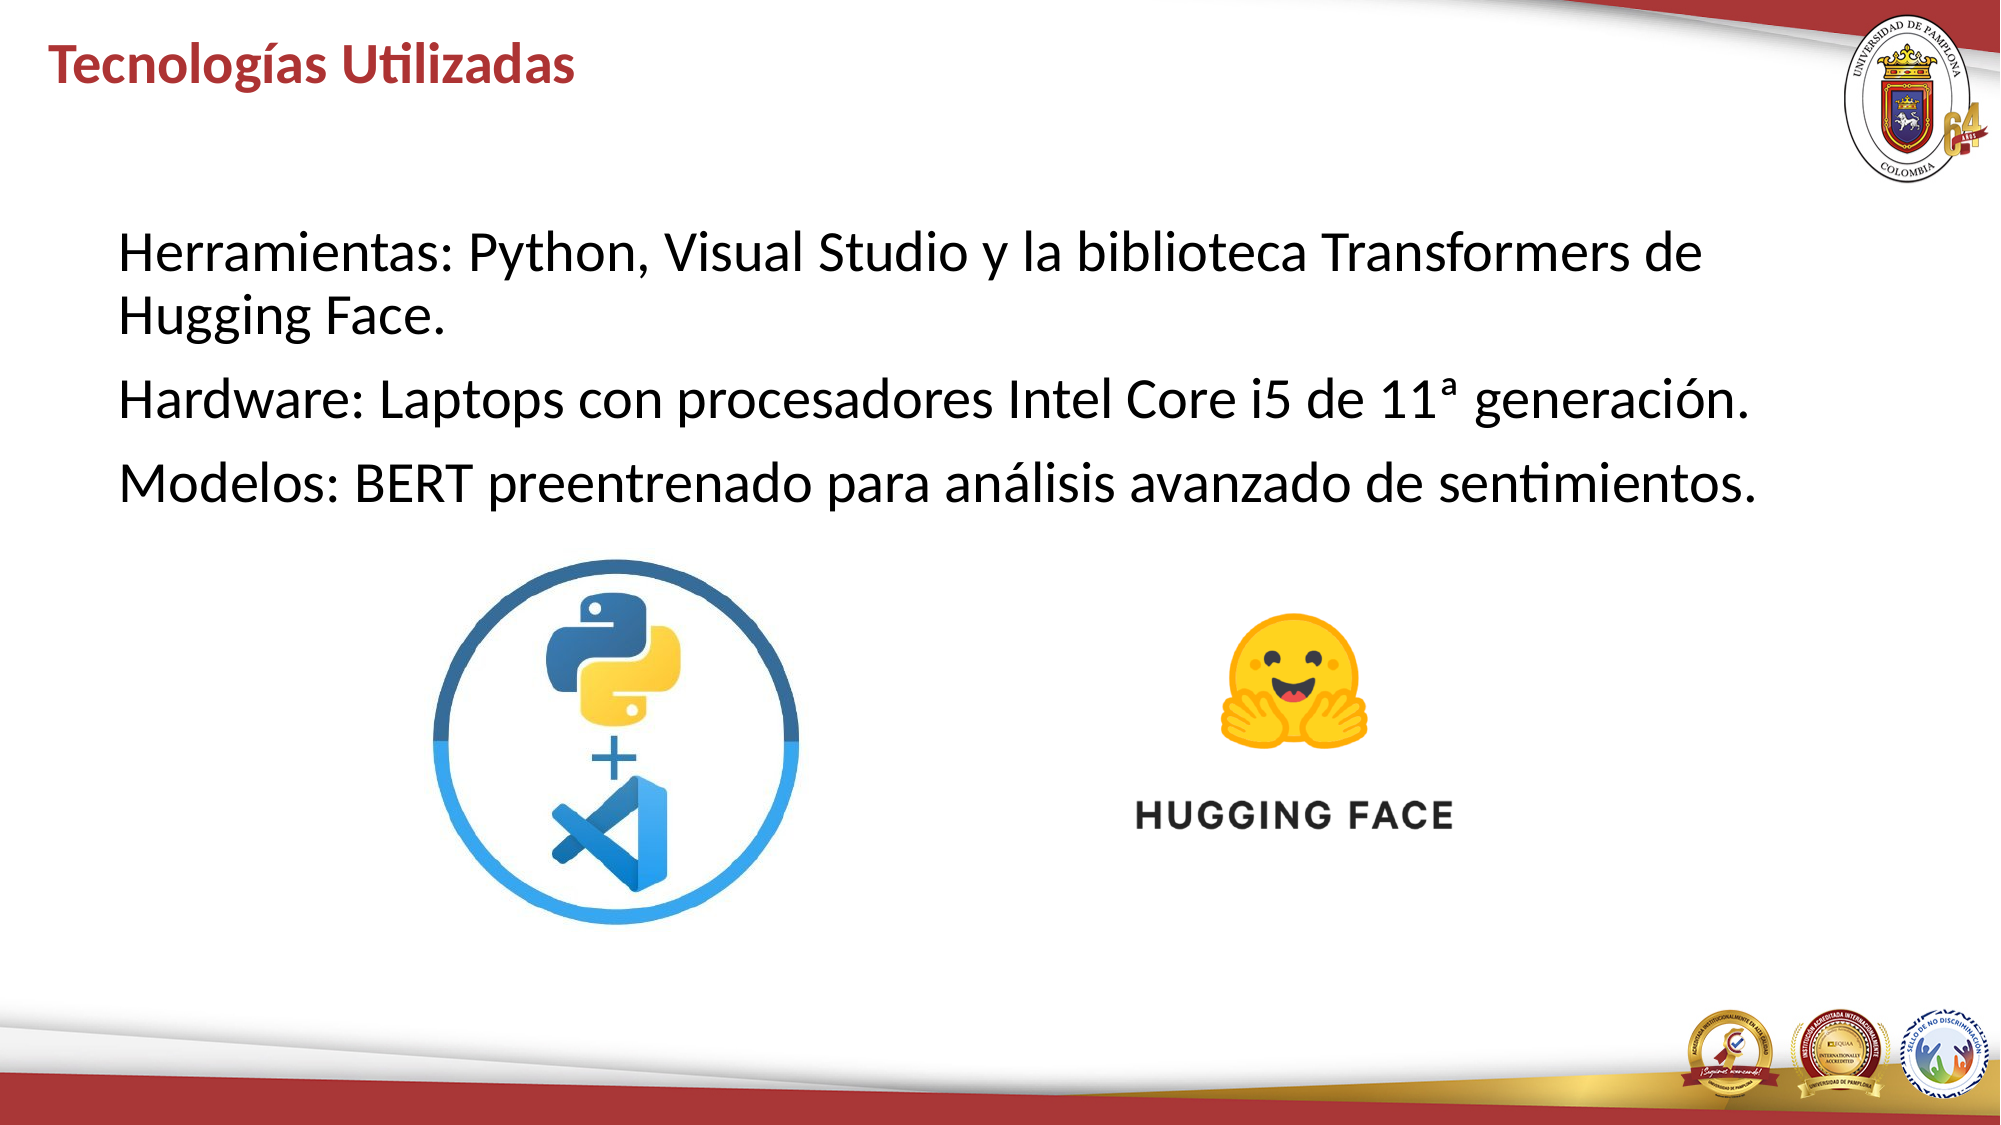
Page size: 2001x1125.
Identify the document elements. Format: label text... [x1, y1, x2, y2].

title Tecnologías Utilizadas [33, 26, 1759, 188]
picture [0, 0, 2000, 1125]
list Herramientas: Python, Visual Studio y la biblioteca Transformers de Hugging Face. Hardware: Laptops con procesadores Intel Core i5 de 11ª generación. Modelos: BERT preentrenado para análisis avanzado de sentimientos. [103, 214, 1897, 1041]
